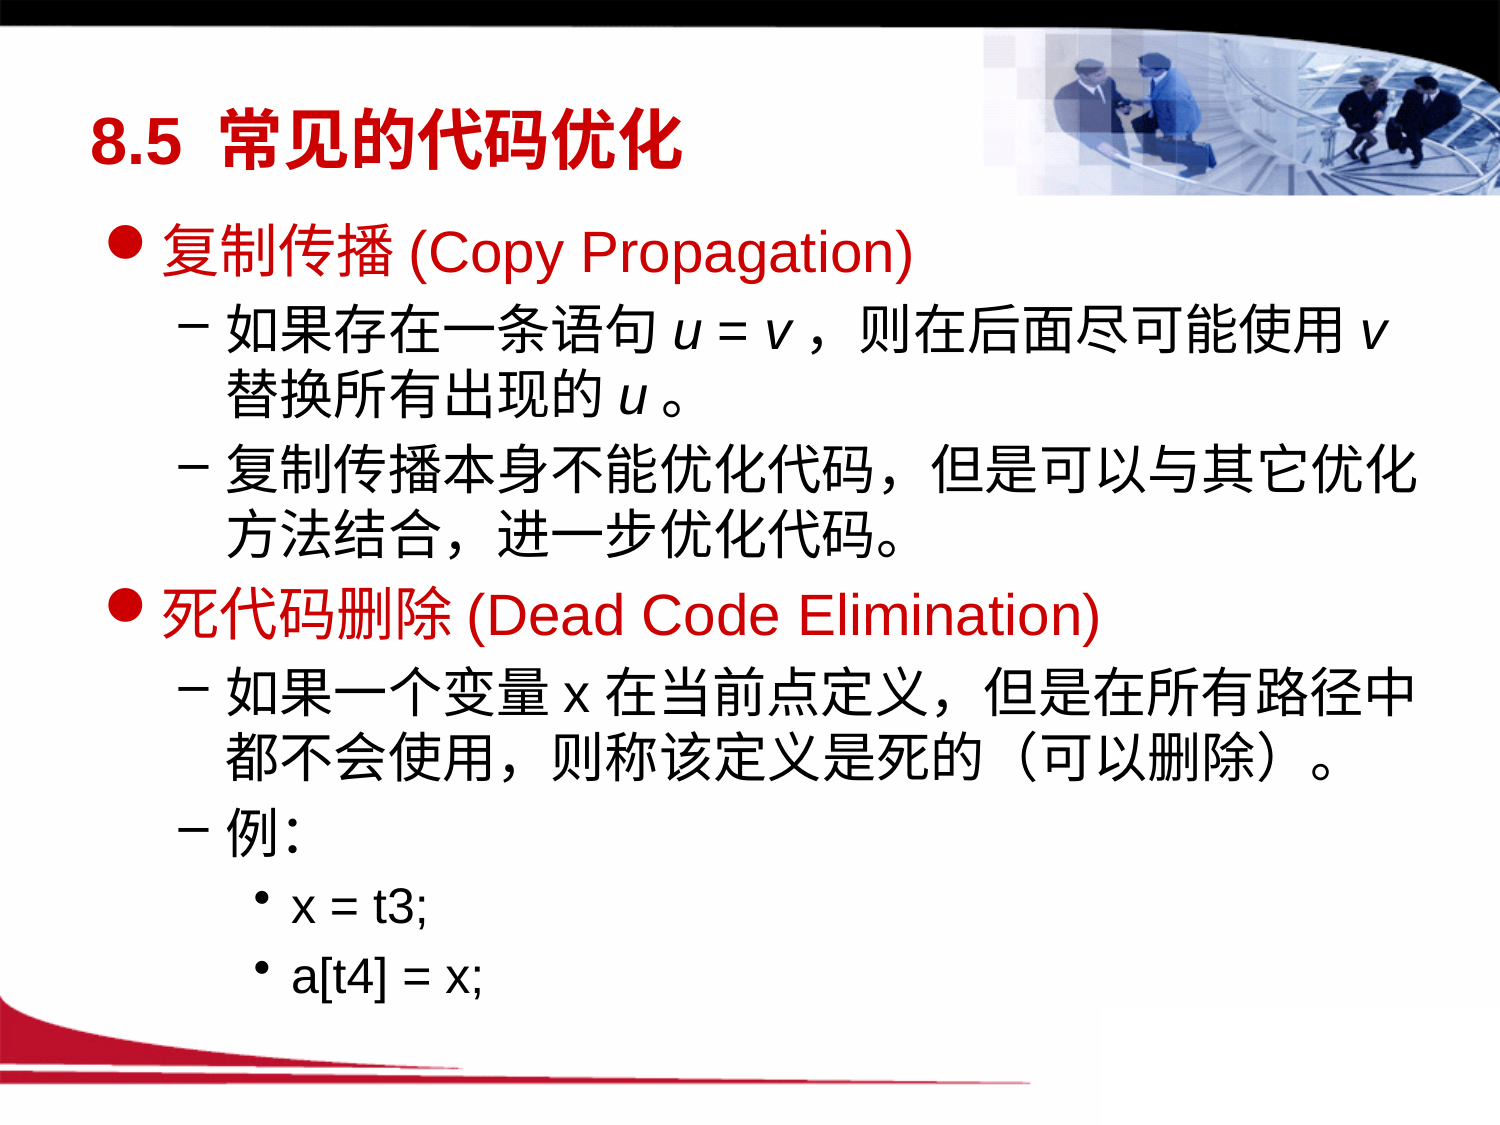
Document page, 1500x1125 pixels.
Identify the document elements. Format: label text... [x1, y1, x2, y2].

picture [0, 0, 1500, 1125]
title 8.5 常见的代码优化 [75, 75, 1013, 200]
list 复制传播(Copy Propagation) 如果存在一条语句u = v，则在后面尽可能使用v替换所有出现的u。 复制传播本身不能优化代码，但是可以与其它优化方法结合，进一步优化代码。 死代码删除(Dead Code Elimination) 如果一个变量x在当前点定义，但是在所有路径中都不会使用，则称该定义是死的（可以删除）。 例： x = t3; a[t4] = x; [88, 206, 1439, 1101]
